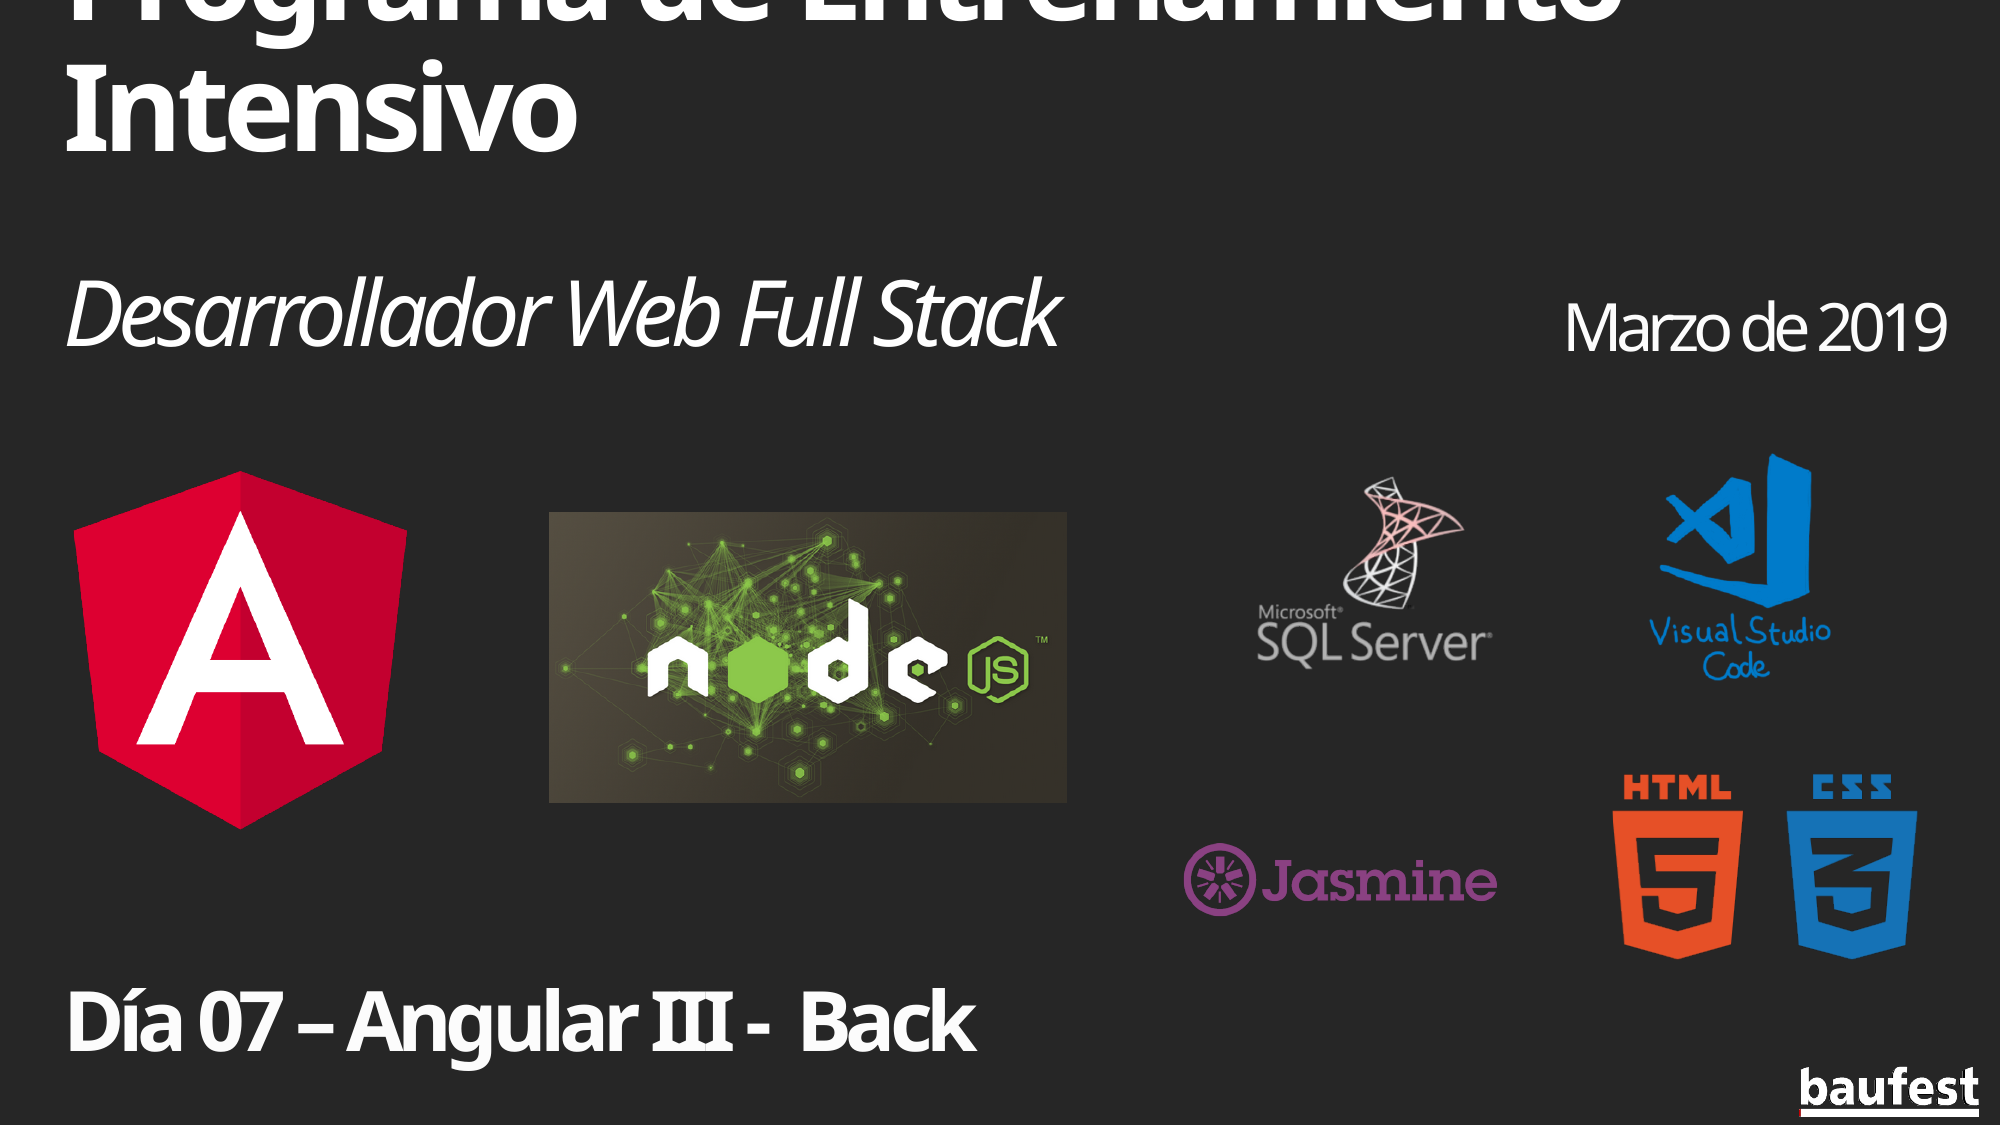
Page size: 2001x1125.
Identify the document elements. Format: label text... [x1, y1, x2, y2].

picture [16, 417, 464, 866]
text_box Día 07 – Angular III - Back [48, 979, 1732, 1070]
picture [1612, 760, 1922, 976]
picture [1581, 417, 1883, 719]
picture [1130, 722, 1549, 1036]
text_box Programa de Entrenamiento Intensivo [48, 0, 1951, 266]
picture [549, 512, 1067, 803]
text_box Desarrollador Web Full Stack [48, 266, 1951, 366]
picture [1256, 475, 1495, 671]
picture [1799, 1061, 1980, 1122]
